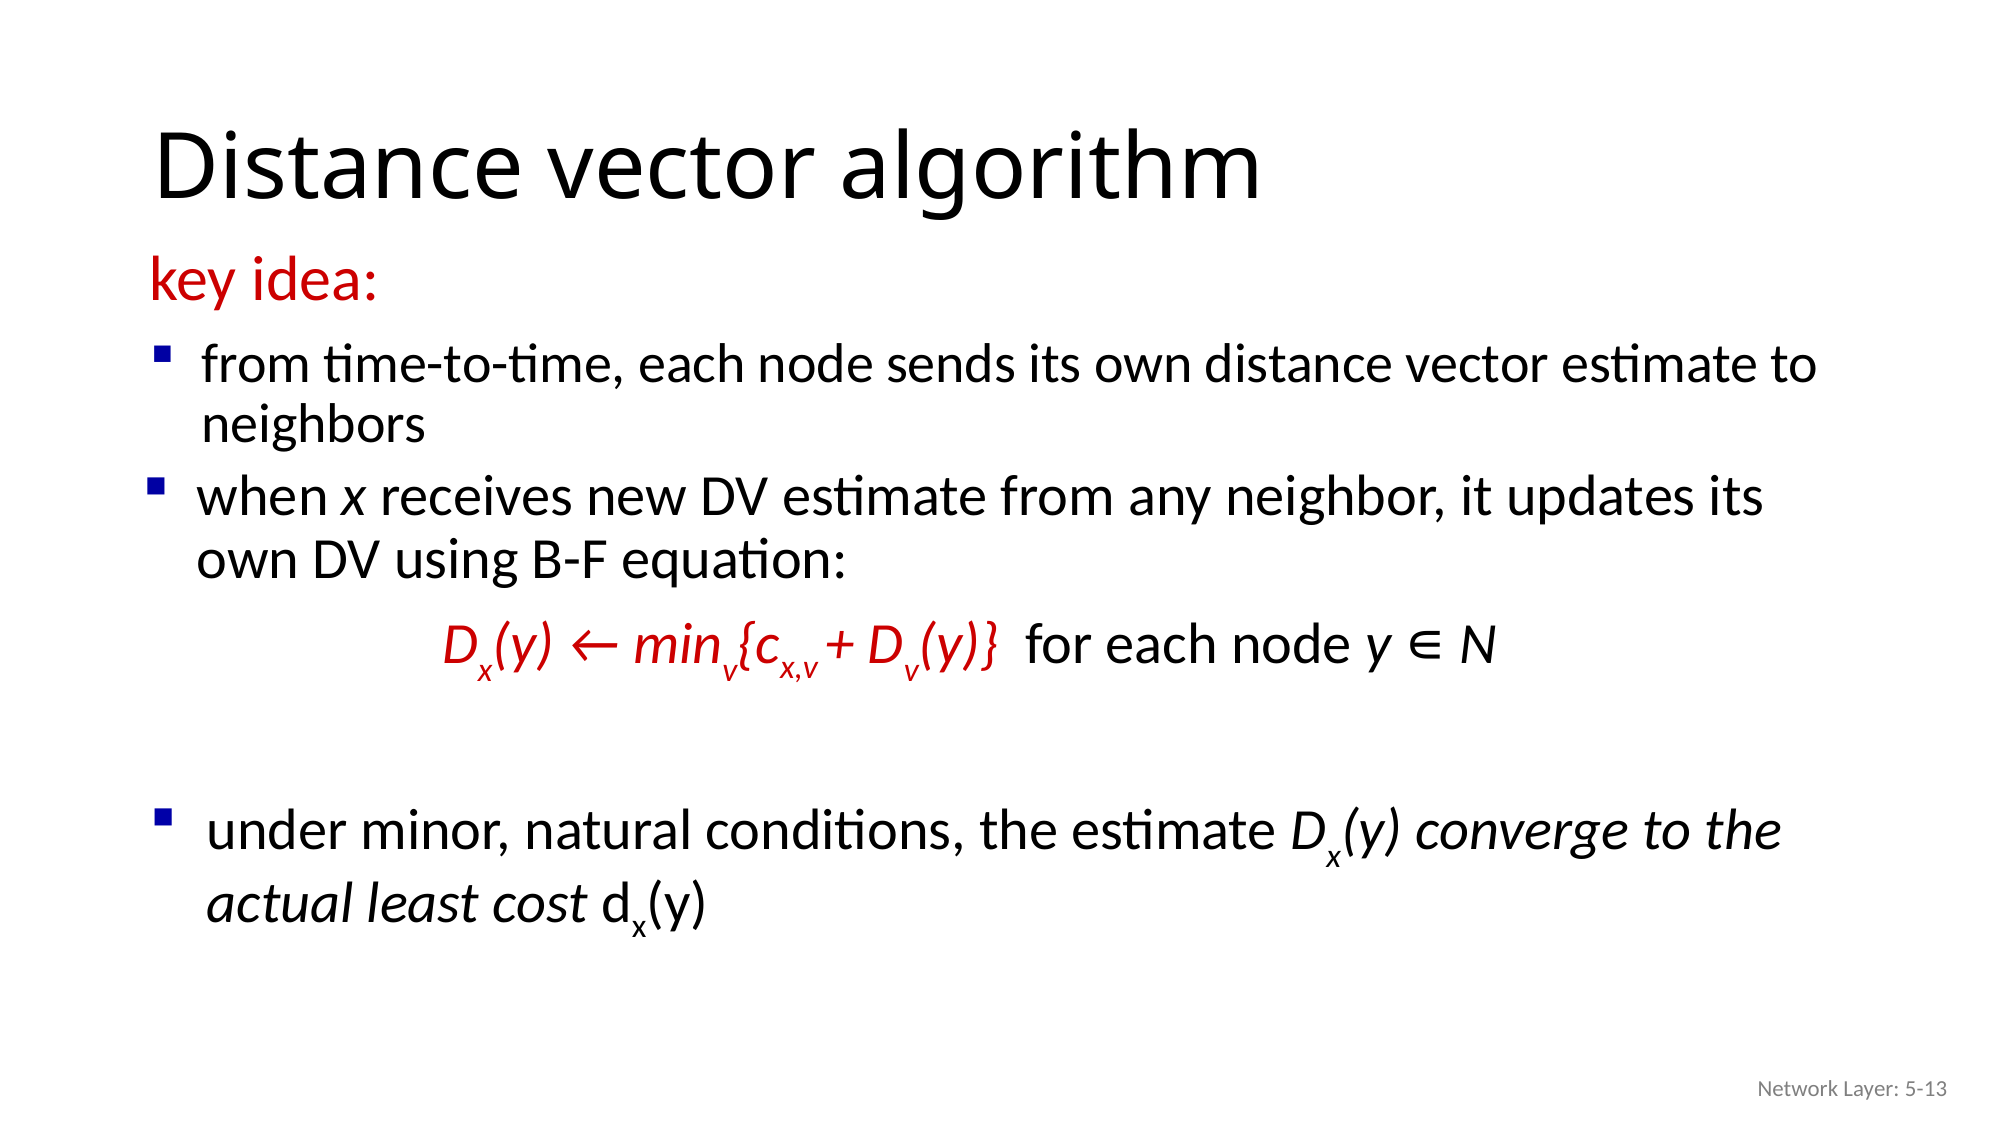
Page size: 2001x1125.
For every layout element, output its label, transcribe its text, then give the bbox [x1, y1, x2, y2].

text_box key idea: from time-to-time, each node sends its own distance vector estimate to neighbors [114, 237, 1889, 465]
text_box under minor, natural conditions, the estimate Dx(y) converge to the actual least cost dx(y) [135, 783, 1887, 1030]
title Distance vector algorithm [137, 59, 1863, 237]
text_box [106, 457, 1881, 690]
slide_number Network Layer: 5-13 [1512, 1056, 1963, 1117]
